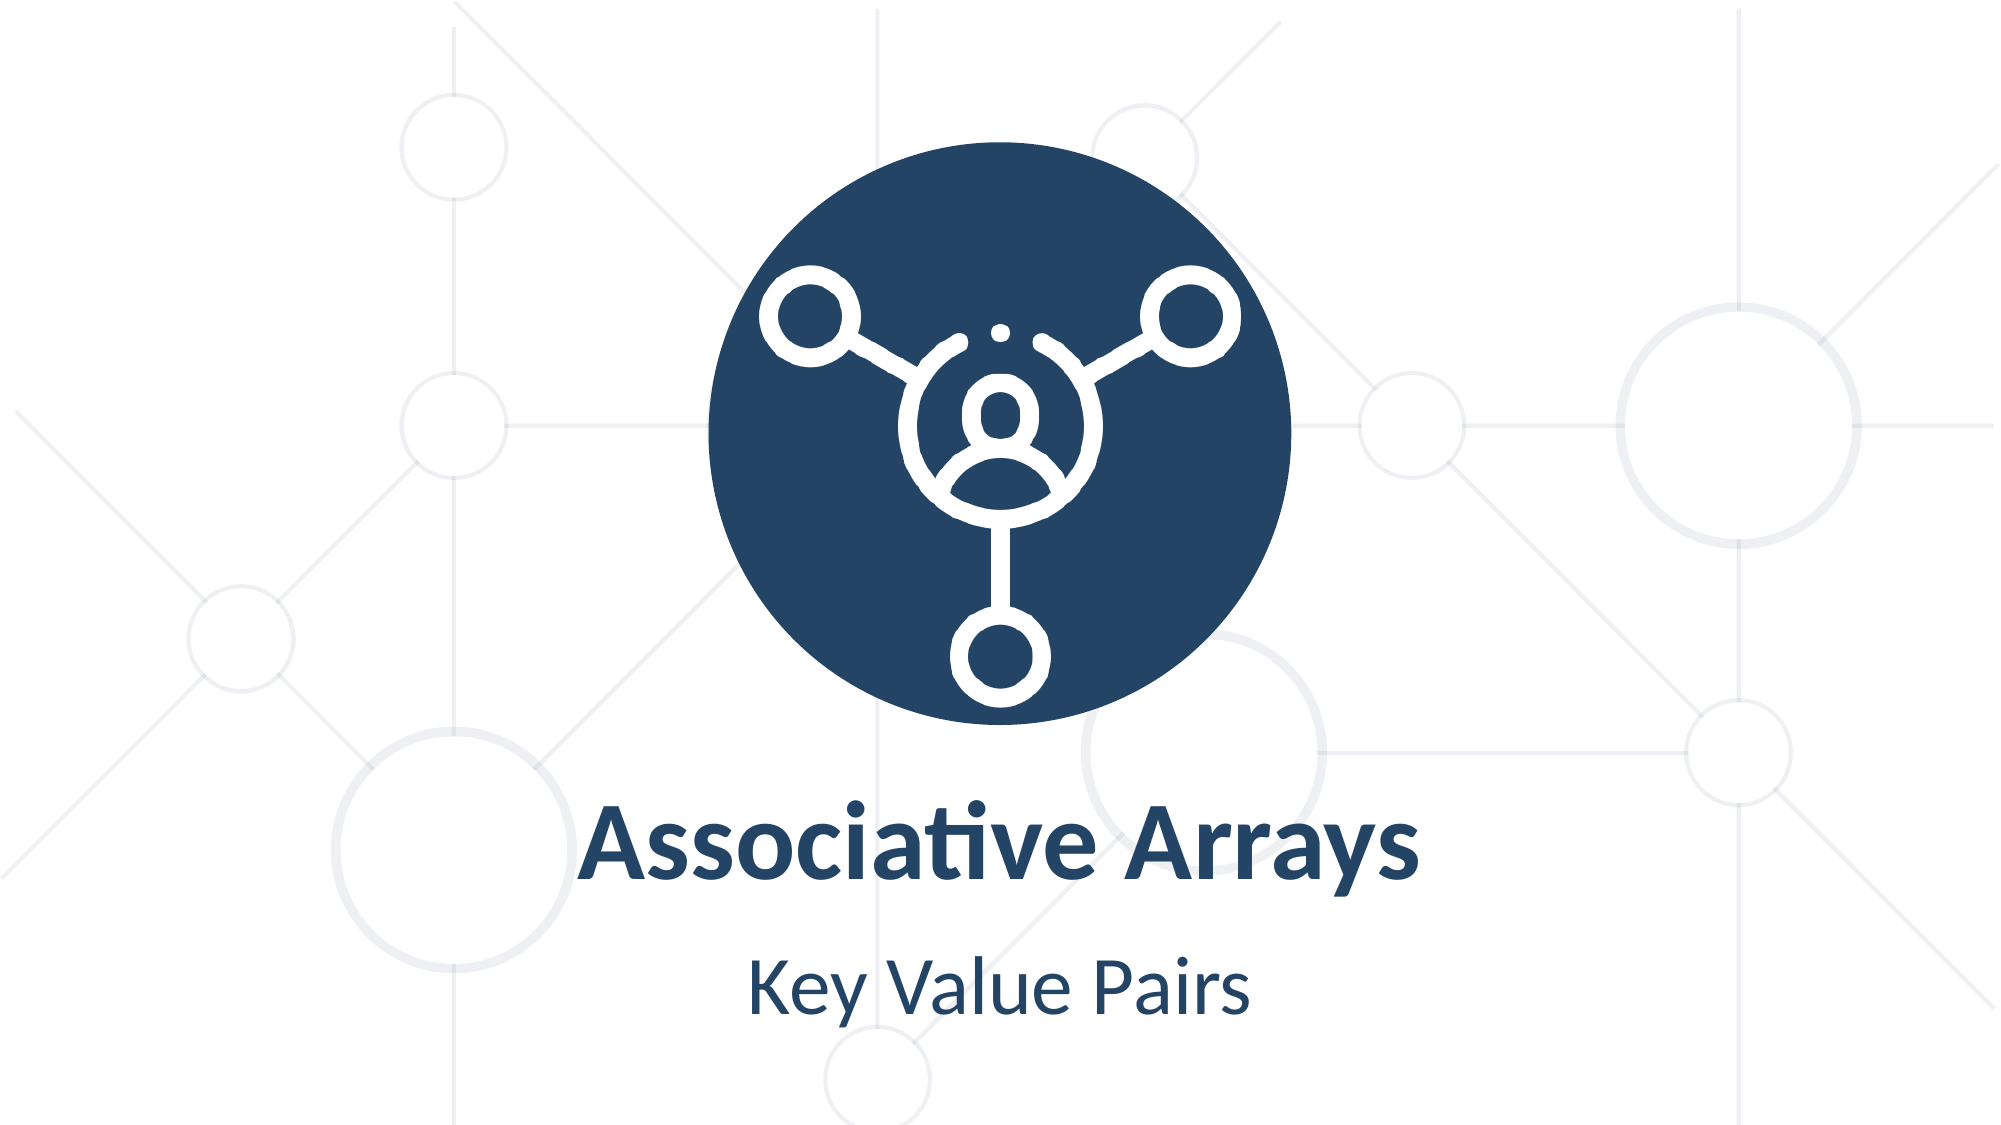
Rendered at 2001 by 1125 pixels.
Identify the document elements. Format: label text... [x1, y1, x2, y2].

picture [759, 244, 1241, 727]
title Associative Arrays [100, 771, 1900, 898]
subtitle Key Value Pairs [100, 916, 1900, 1043]
